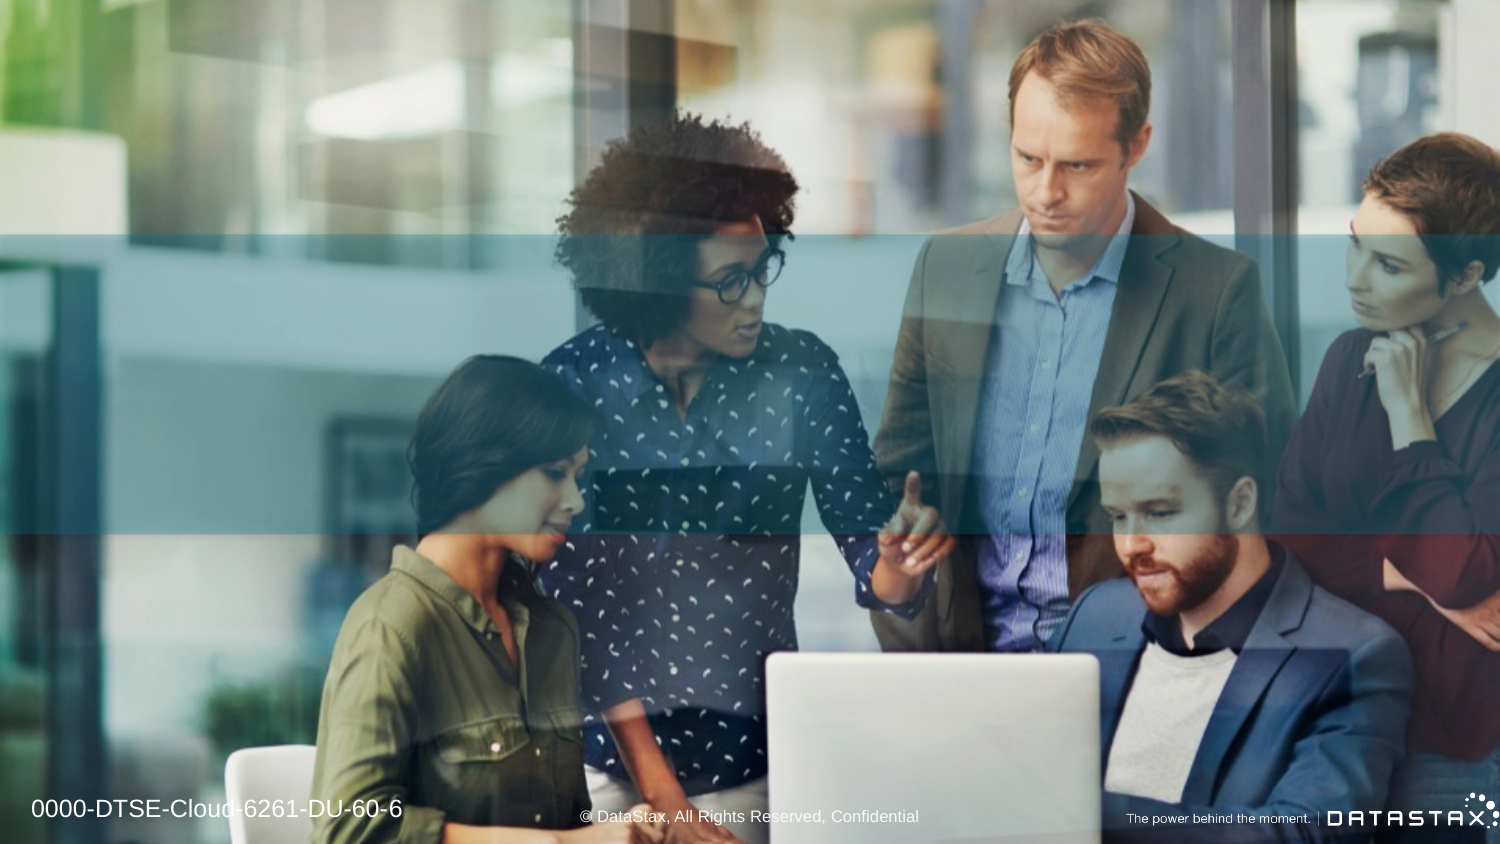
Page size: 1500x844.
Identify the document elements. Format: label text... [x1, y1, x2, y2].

slide_number 0000-DTSE-Cloud-6261-DU-60-6 [16, 785, 720, 831]
picture [0, 0, 1500, 844]
